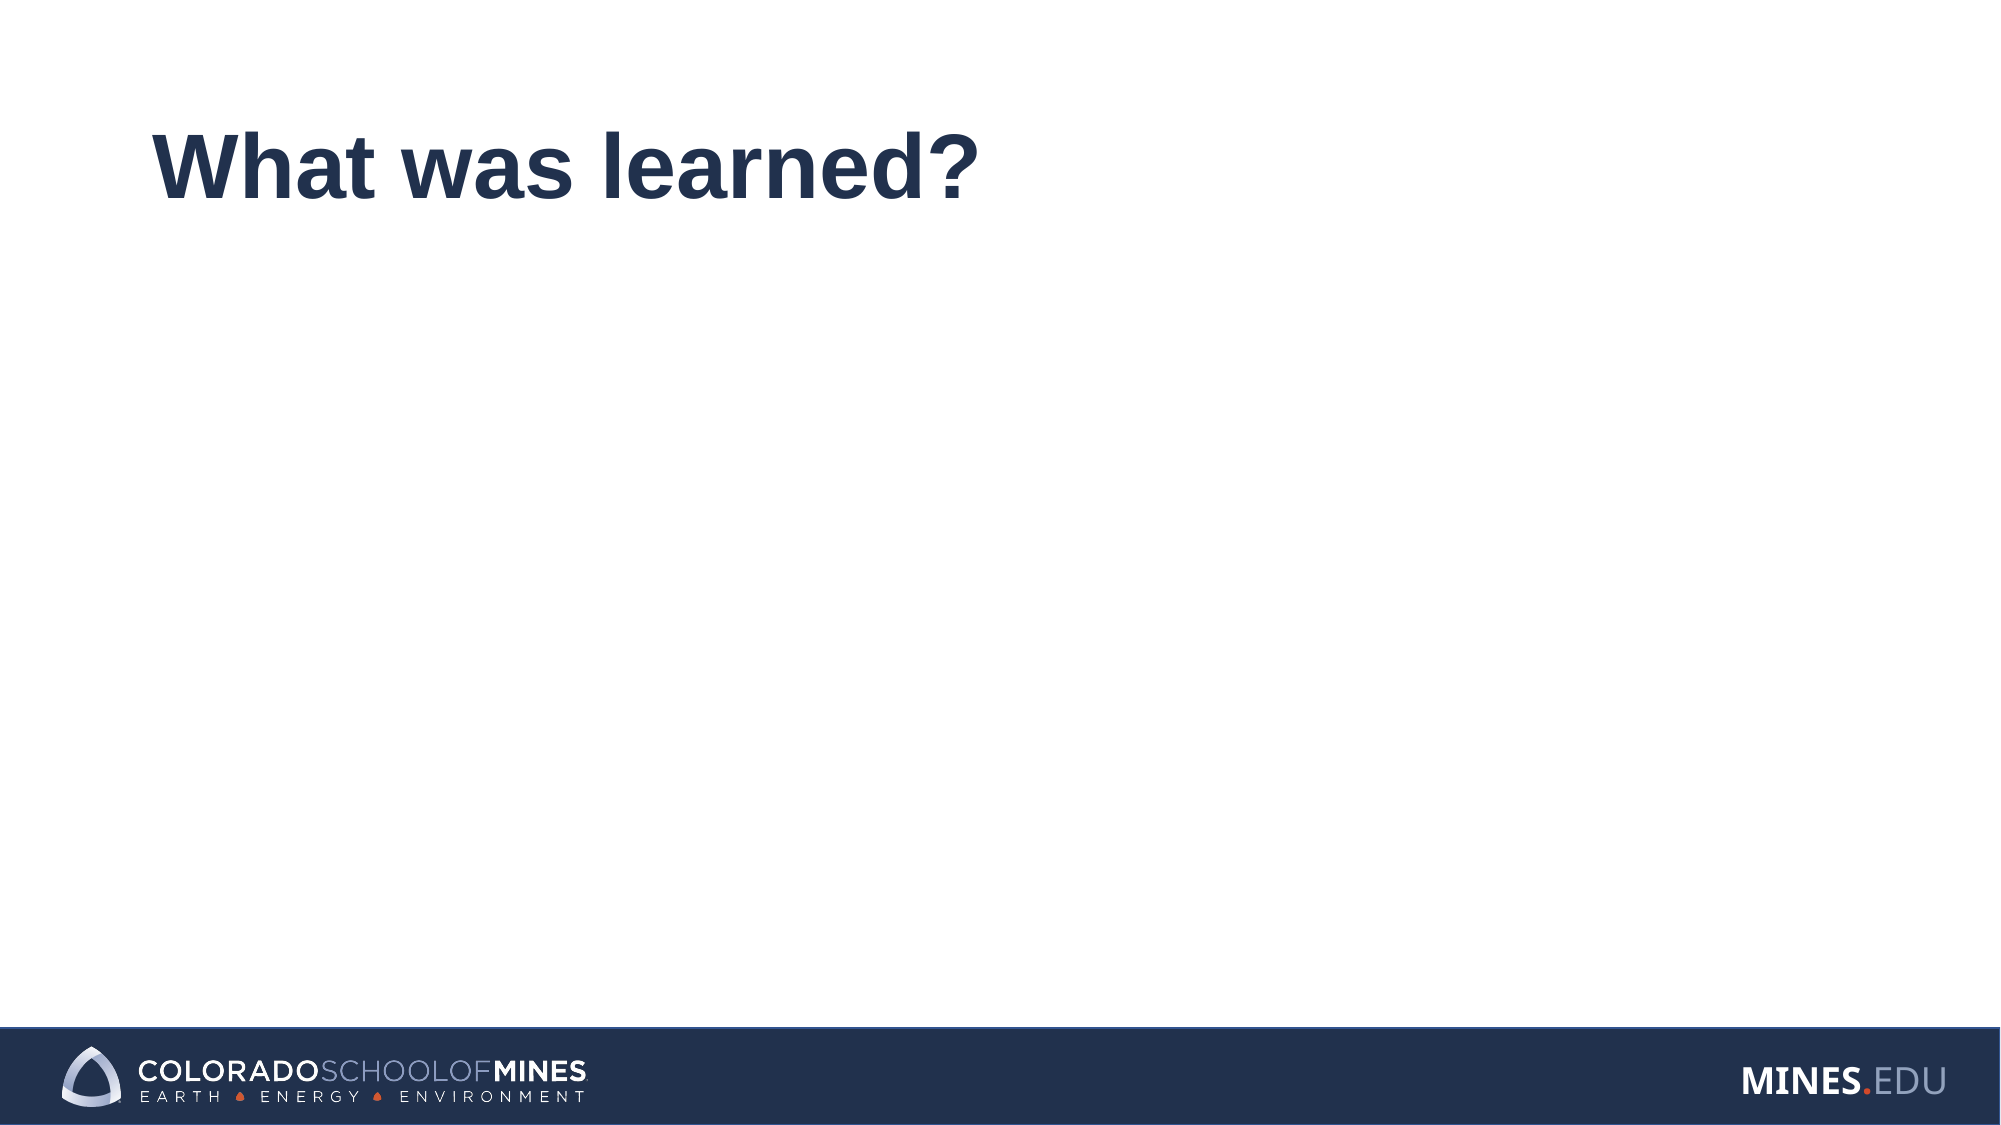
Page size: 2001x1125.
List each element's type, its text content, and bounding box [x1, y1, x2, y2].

title What was learned? [137, 59, 1863, 278]
picture [62, 1046, 588, 1107]
